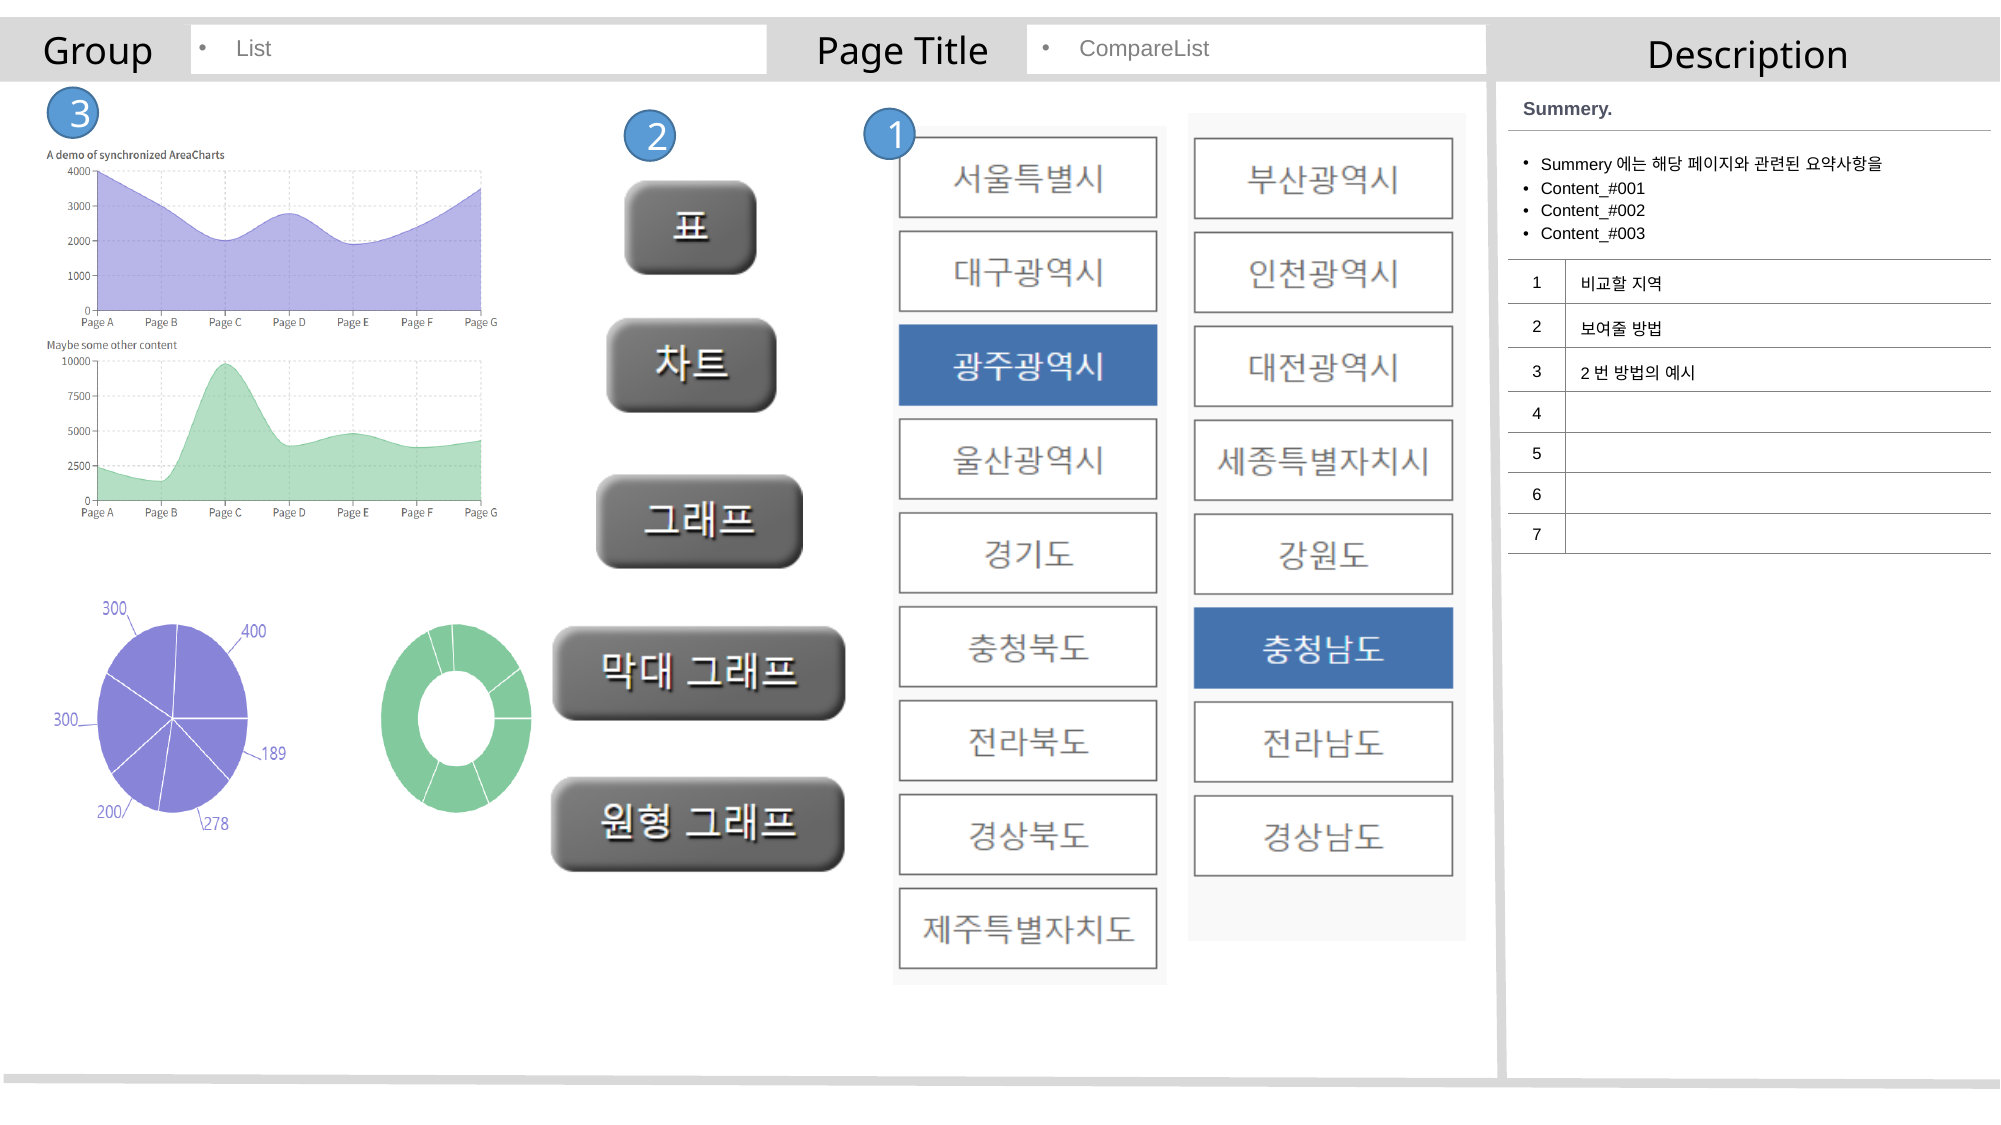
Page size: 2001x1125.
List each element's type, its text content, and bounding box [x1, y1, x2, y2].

text_box 1 [863, 107, 915, 161]
table_cell 1 [1508, 260, 1565, 303]
table_cell 보여줄 방법 [1566, 304, 1991, 347]
table_header Summery. [1508, 88, 1991, 130]
text_box Page Title [777, 24, 1028, 75]
table_cell [1566, 433, 1991, 472]
table_cell 2번 방법의 예시 [1566, 348, 1991, 391]
picture [596, 469, 803, 572]
text_box Group [4, 24, 192, 75]
picture [44, 144, 508, 530]
picture [44, 578, 855, 880]
text_box 2 [623, 109, 677, 162]
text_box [3, 1078, 2000, 1085]
table_cell [1566, 514, 1991, 553]
picture [602, 301, 791, 435]
table_cell 3 [1508, 348, 1565, 391]
table_cell [1566, 473, 1991, 513]
picture [893, 126, 1167, 985]
picture [609, 173, 793, 297]
text_box Description [1503, 27, 2000, 79]
table_cell 7 [1508, 514, 1565, 553]
table_cell 2 [1508, 304, 1565, 347]
table_cell 4 [1508, 392, 1565, 432]
table_cell Summery에는 해당 페이지와 관련된 요약사항을 Content_#001 Content_#002 Content_#003 [1508, 131, 1991, 259]
text_box List [192, 24, 767, 74]
table_cell 5 [1508, 433, 1565, 472]
picture [1188, 113, 1466, 941]
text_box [1490, 24, 1503, 1078]
text_box CompareList [1027, 24, 1486, 74]
text_box 3 [46, 86, 100, 139]
table_cell 6 [1508, 473, 1565, 513]
table_cell [1566, 392, 1991, 432]
text_box [0, 16, 2000, 83]
table_cell 비교할 지역 [1566, 260, 1991, 303]
